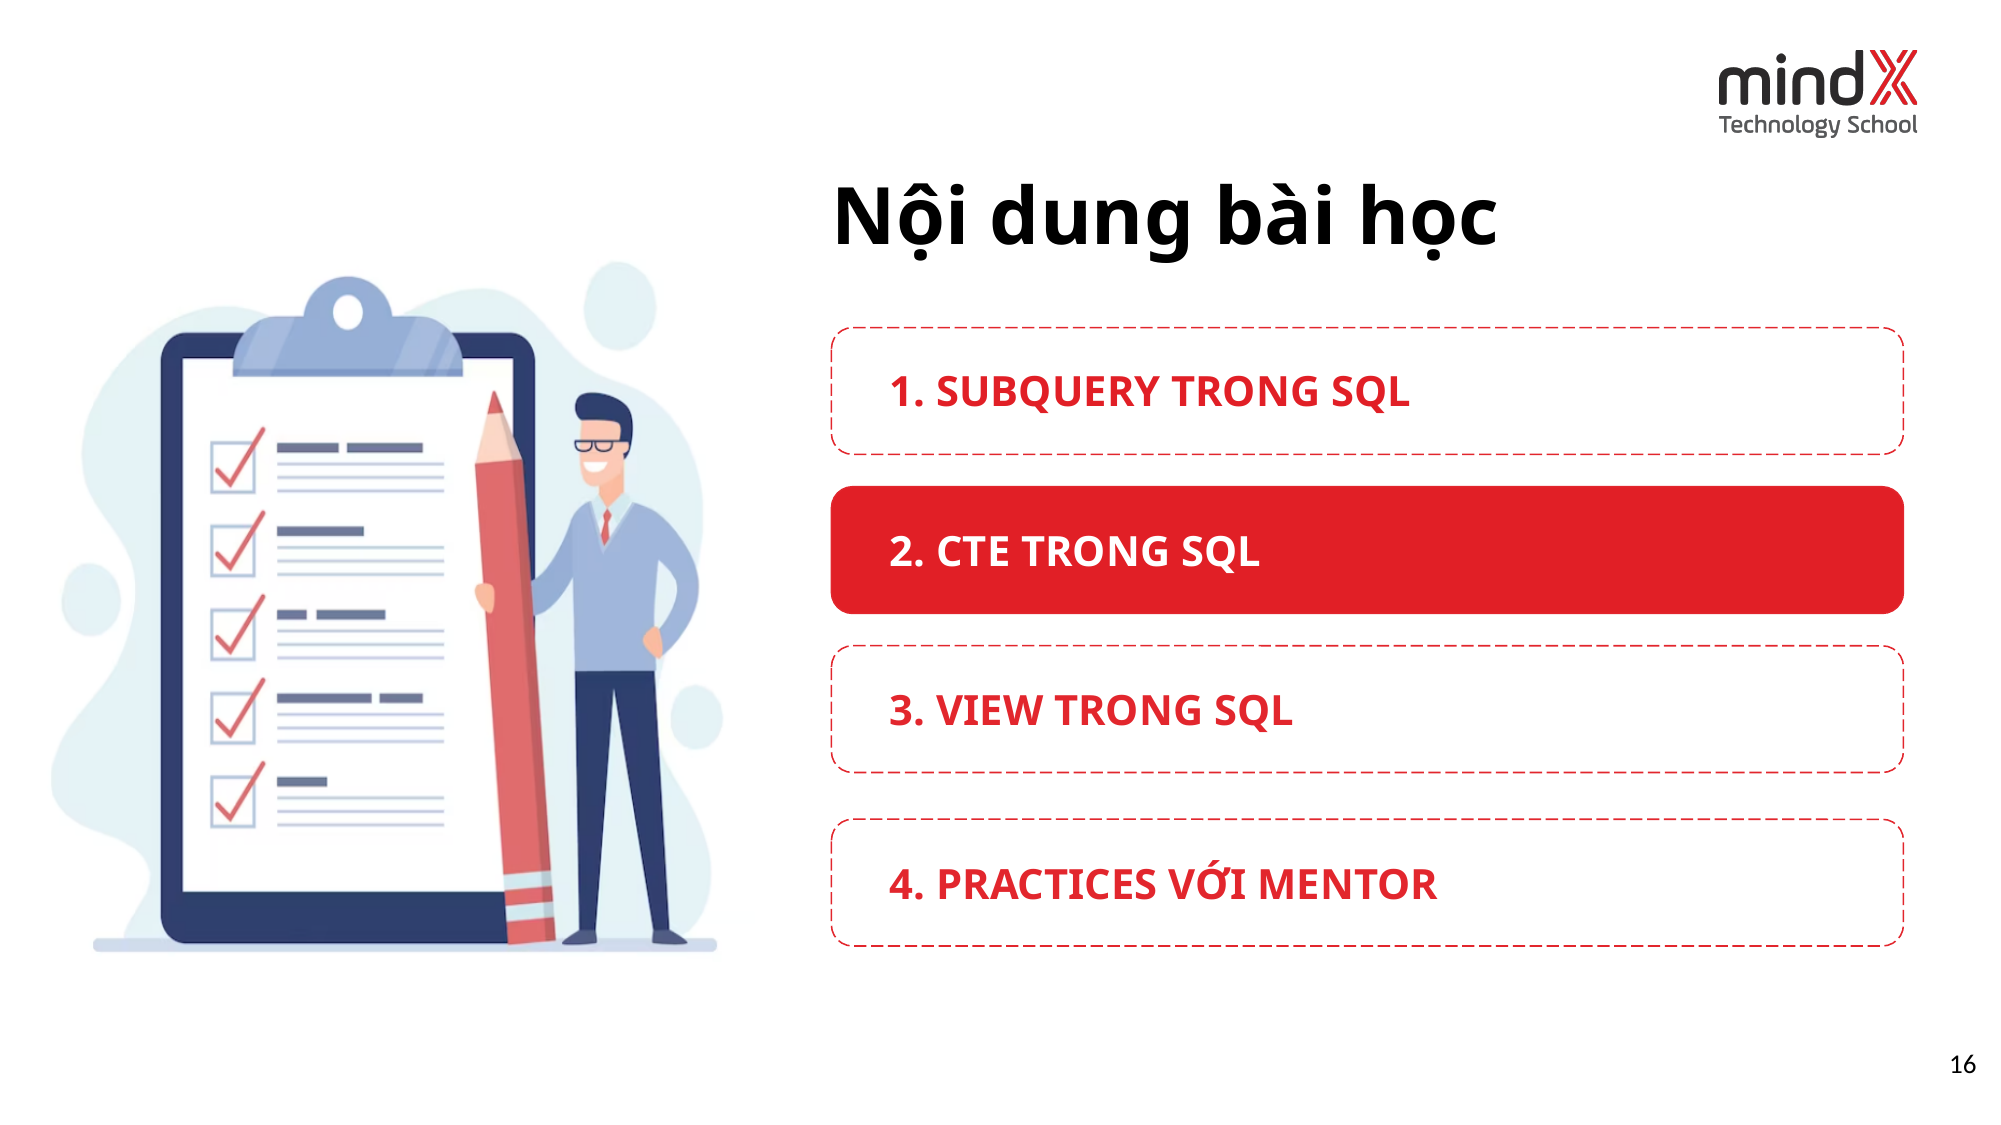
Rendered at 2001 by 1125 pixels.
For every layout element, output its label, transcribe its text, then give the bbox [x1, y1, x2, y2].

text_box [831, 819, 1915, 947]
picture [20, 223, 817, 988]
picture [1719, 50, 1918, 138]
text_box Nội dung bài học [816, 157, 1891, 268]
slide_number ‹#› [1871, 1038, 1992, 1125]
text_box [831, 325, 1915, 773]
